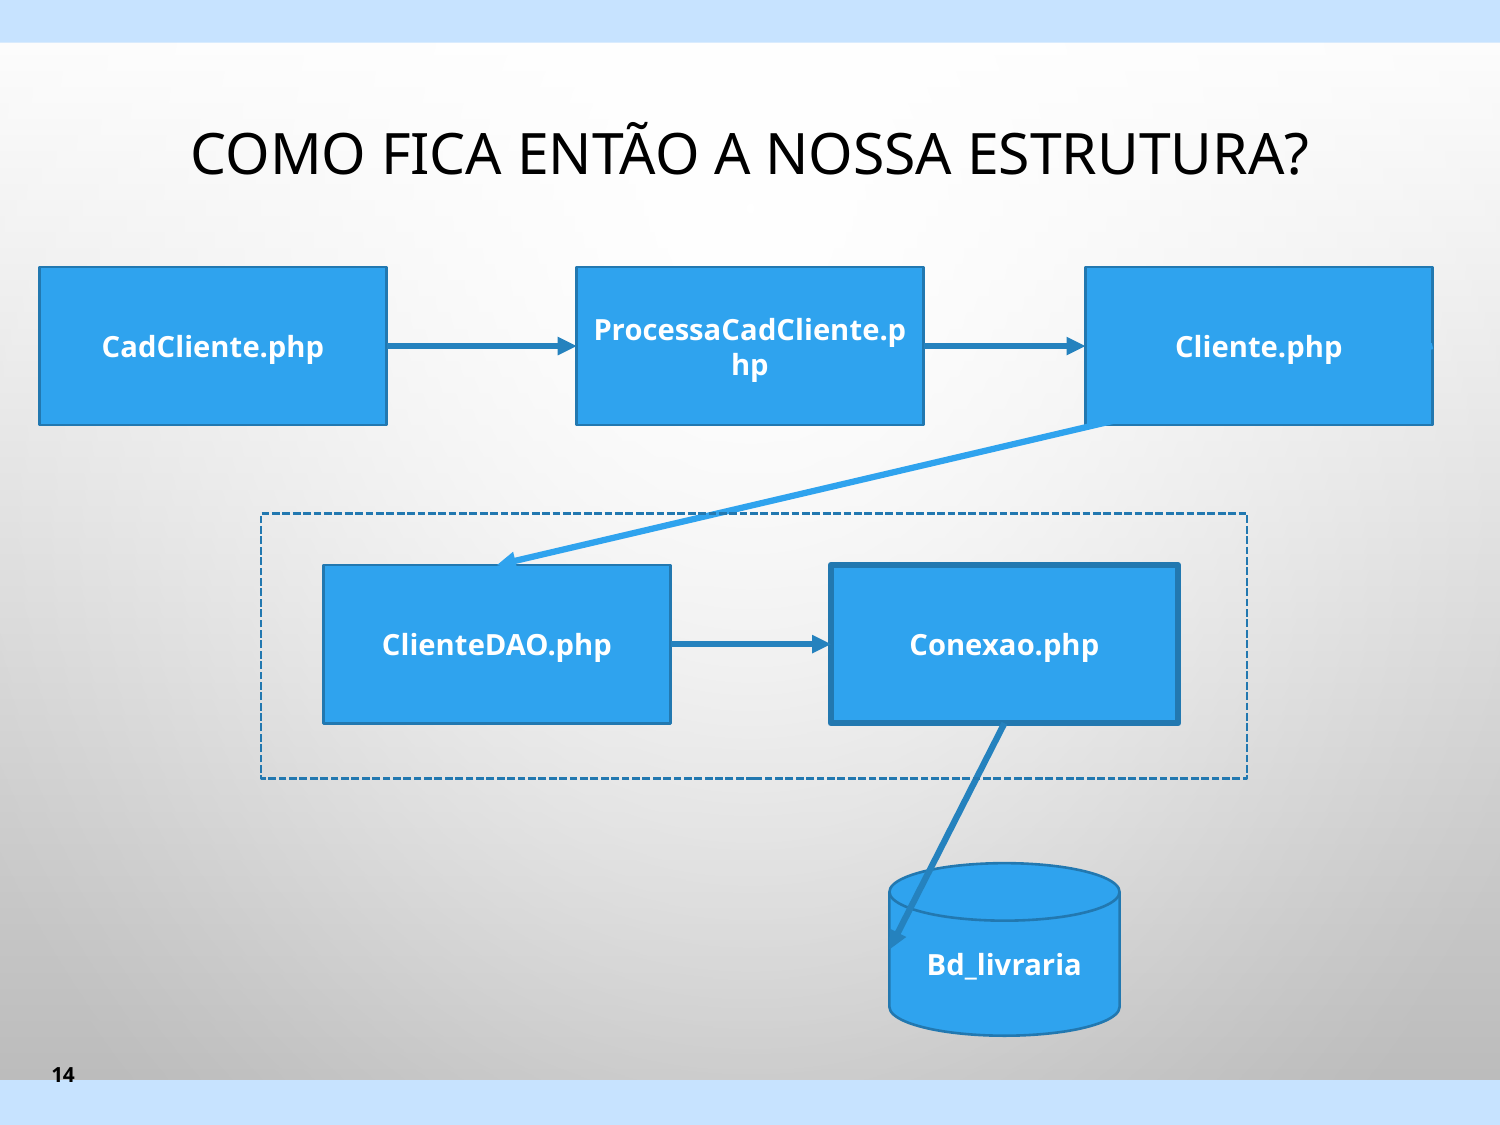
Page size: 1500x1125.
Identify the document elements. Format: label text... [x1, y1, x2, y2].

picture [0, 43, 1500, 1080]
text_box Cliente.php [1084, 266, 1434, 347]
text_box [496, 345, 1433, 566]
title Como fica então a nossa estrutura? [112, 101, 1388, 212]
text_box CadCliente.php [38, 266, 388, 426]
slide_number 14 [0, 1032, 90, 1119]
text_box ProcessaCadCliente.php [575, 266, 925, 344]
text_box [260, 512, 1248, 780]
text_box Bd_livraria [888, 861, 1121, 1038]
